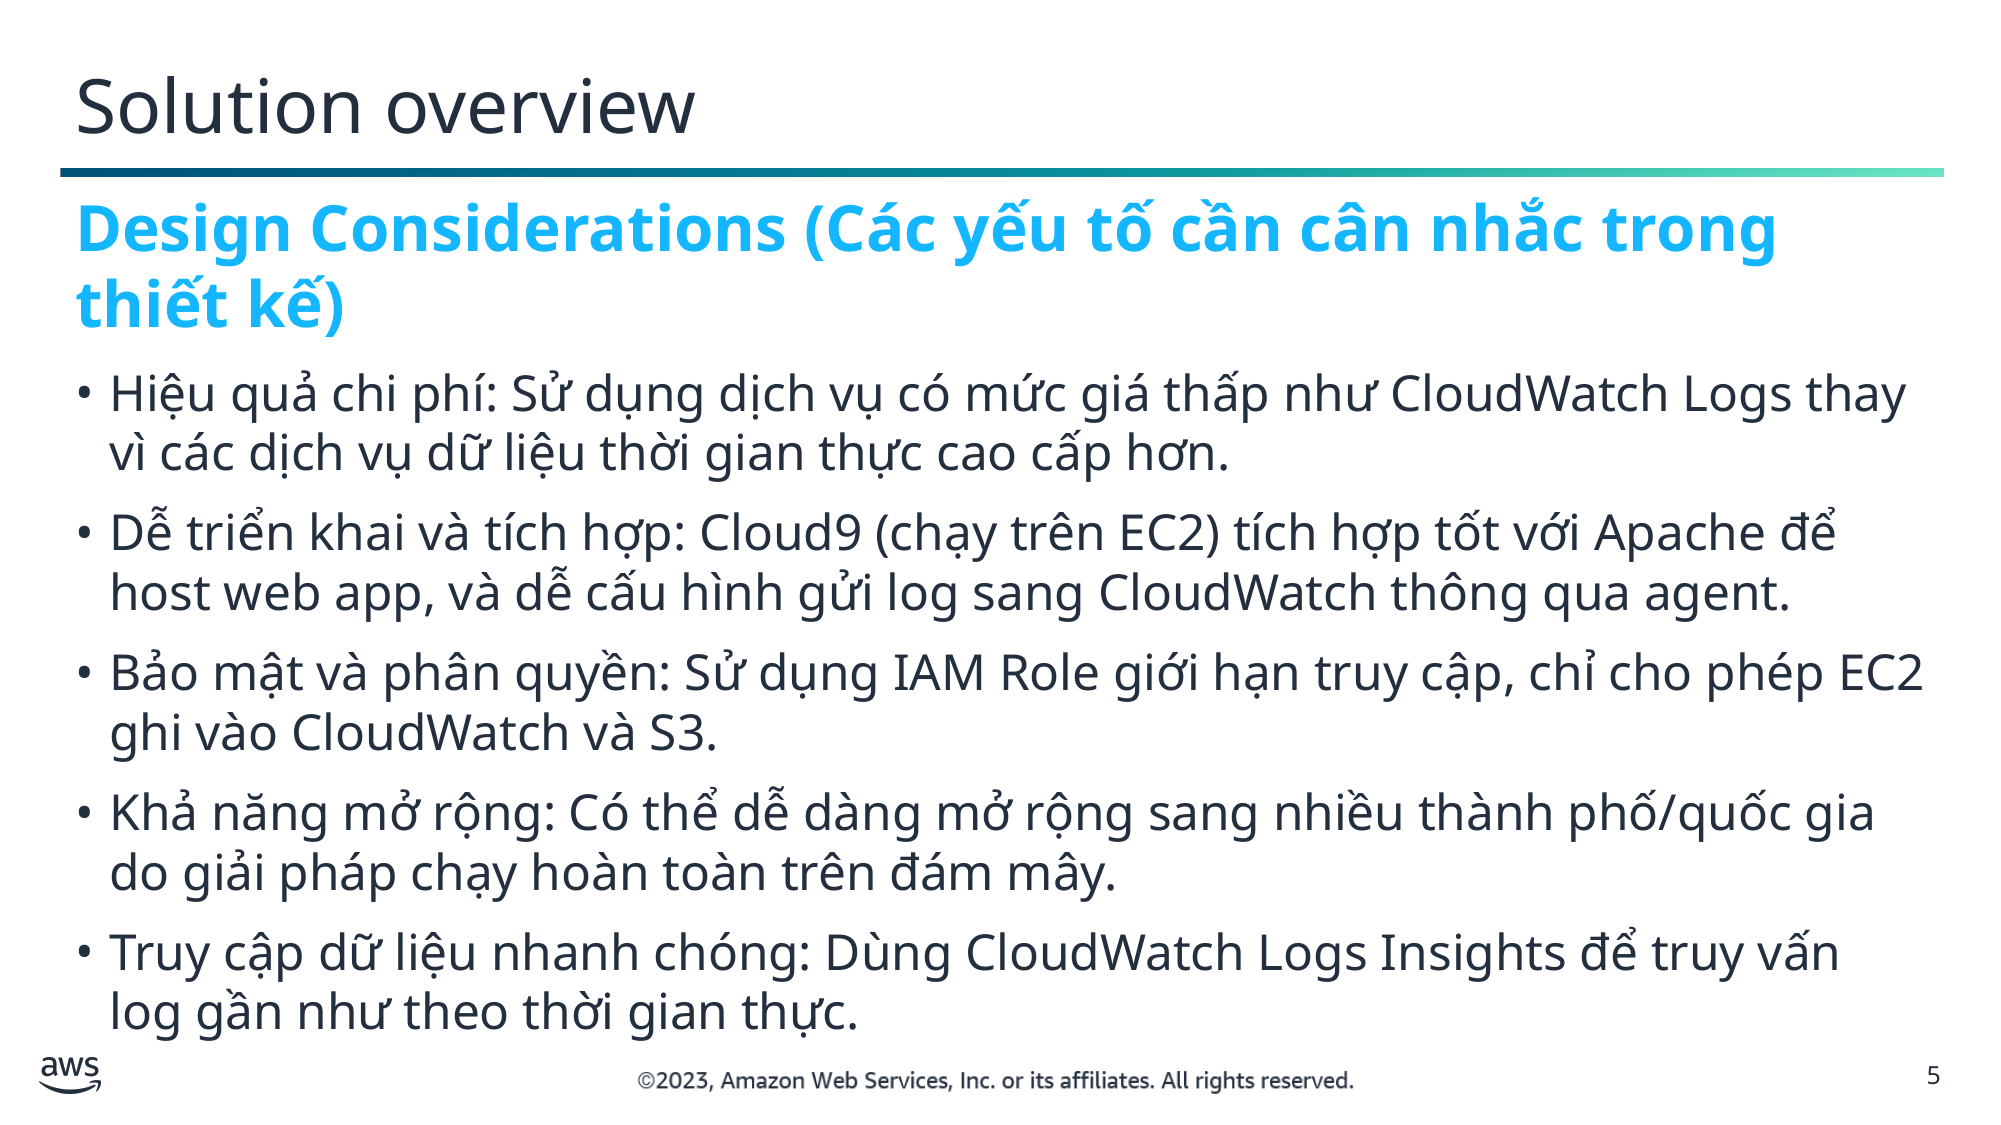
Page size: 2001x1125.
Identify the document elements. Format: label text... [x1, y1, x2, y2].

picture [681, 168, 1944, 177]
list Design Considerations (Các yếu tố cần cân nhắc trong thiết kế) Hiệu quả chi phí: Sử dụng dịch vụ có mức giá thấp như CloudWatch Logs thay vì các dịch vụ dữ liệu thời gian thực cao cấp hơn. Dễ triển khai và tích hợp: Cloud9 (chạy trên EC2) tích hợp tốt với Apache để host web app, và dễ cấu hình gửi log sang CloudWatch thông qua agent. Bảo mật và phân quyền: Sử dụng IAM Role giới hạn truy cập, chỉ cho phép EC2 ghi vào CloudWatch và S3. Khả năng mở rộng: Có thể dễ dàng mở rộng sang nhiều thành phố/quốc gia do giải pháp chạy hoàn toàn trên đám mây. Truy cập dữ liệu nhanh chóng: Dùng CloudWatch Logs Insights để truy vấn log gần như theo thời gian thực. [60, 179, 1941, 1055]
picture [621, 1057, 1378, 1109]
picture [39, 1057, 101, 1094]
title Solution overview [60, 49, 1941, 170]
slide_number 5 [1861, 1057, 1941, 1095]
